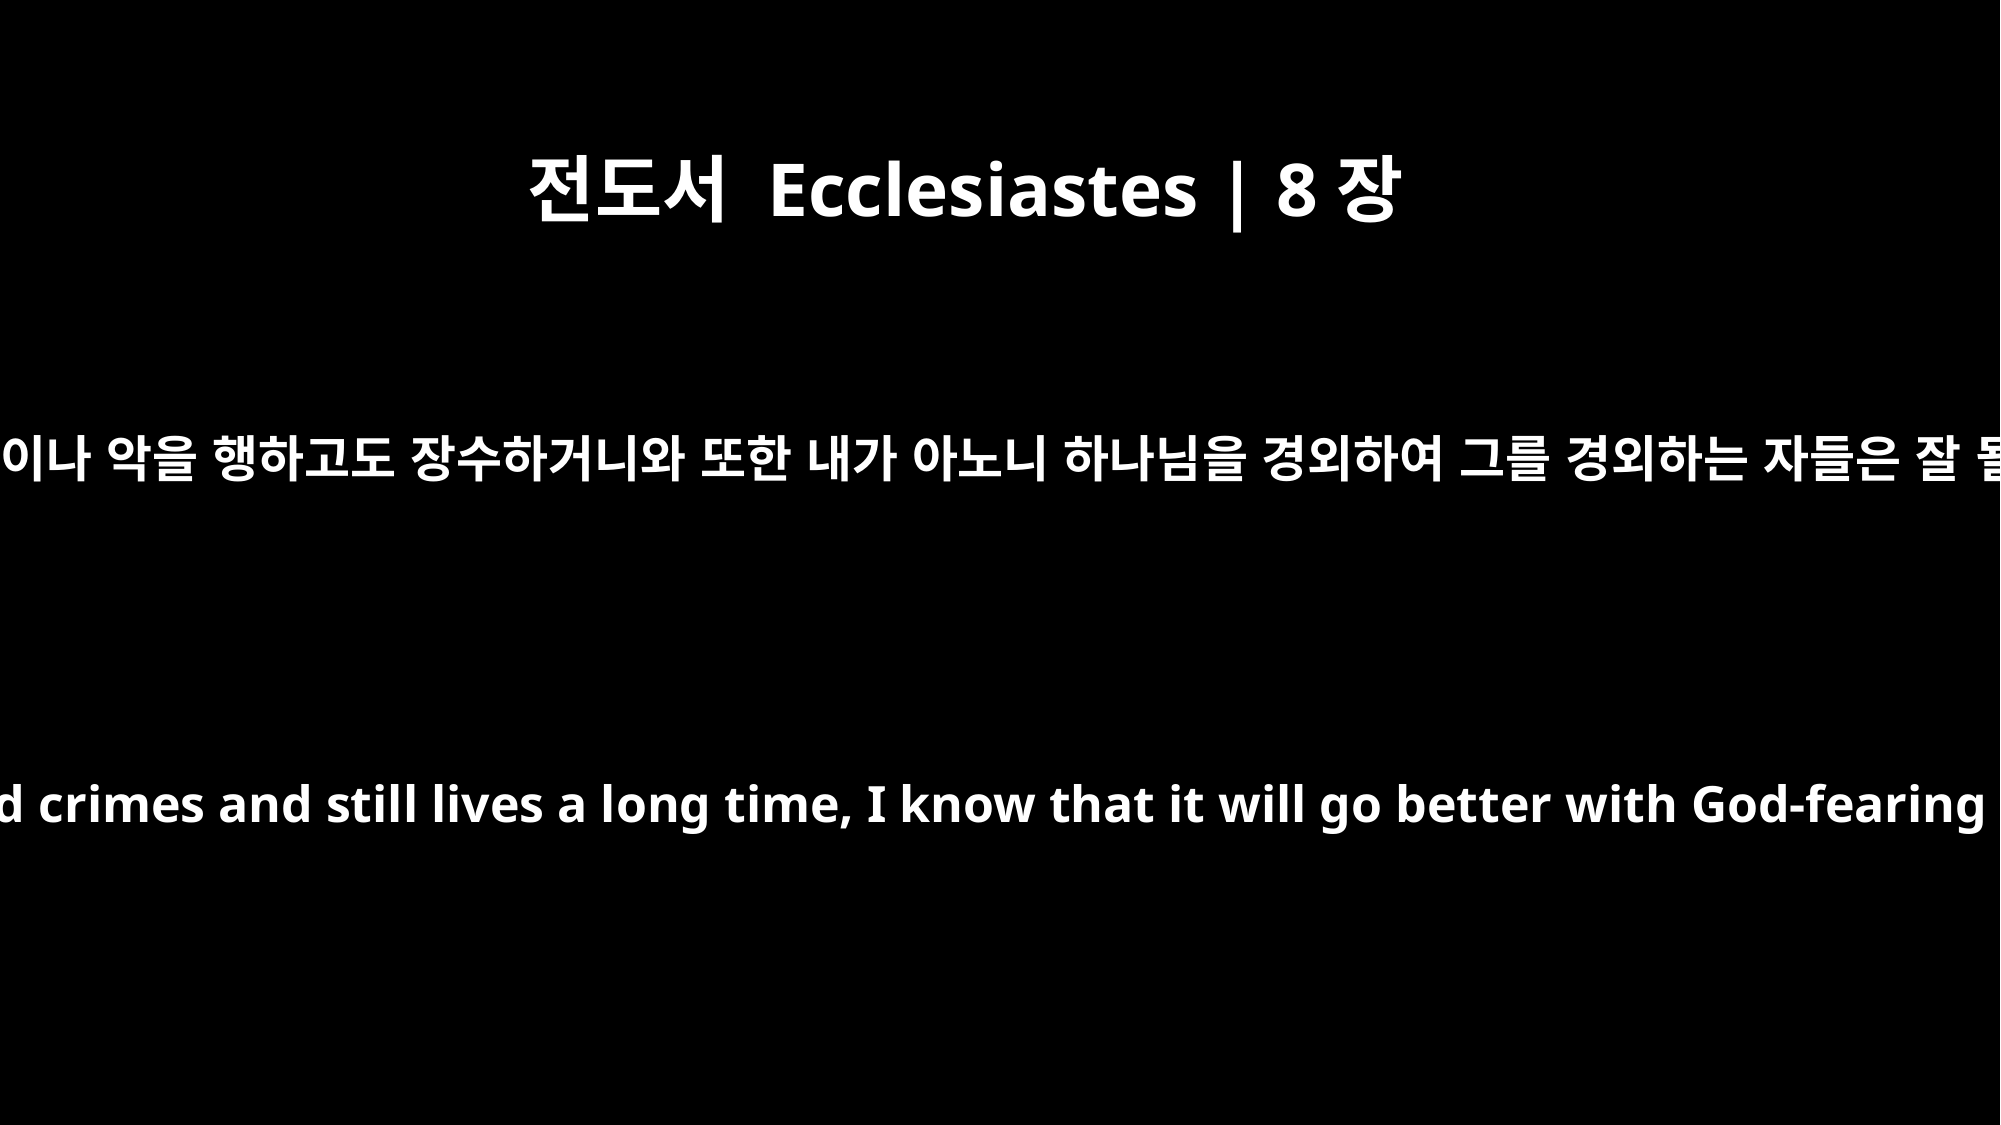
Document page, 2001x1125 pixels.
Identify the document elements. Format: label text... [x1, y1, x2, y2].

text_box Although a wicked man commits a hundred crimes and still lives a long time, I know that it will go better with God-fearing men, who are reverent before God. [0, 764, 2000, 840]
text_box 전도서 Ecclesiastes | 8장 [513, 136, 1419, 239]
text_box 12 죄인은 백 번이나 악을 행하고도 장수하거니와 또한 내가 아노니 하나님을 경외하여 그를 경외하는 자들은 잘 될 것이요 [0, 359, 2000, 495]
